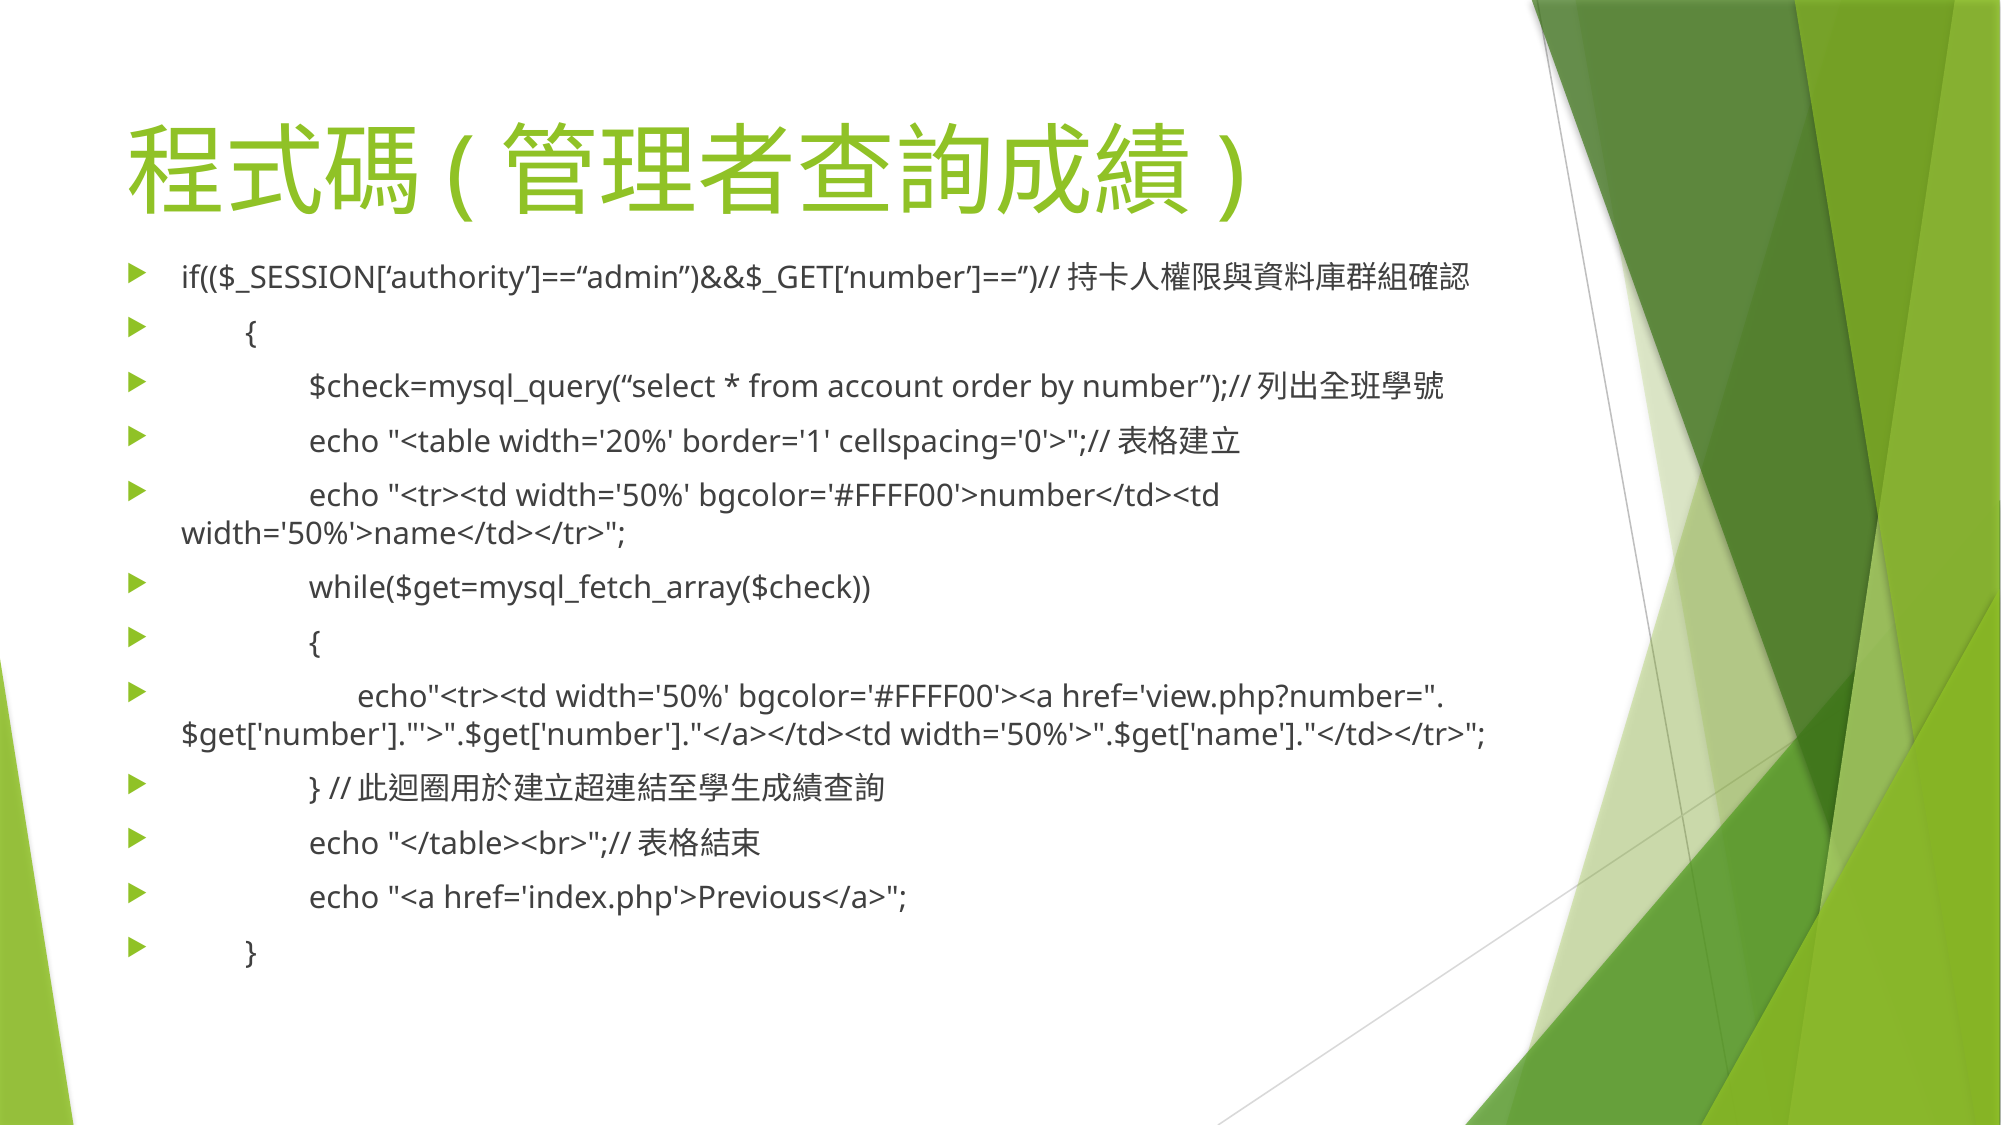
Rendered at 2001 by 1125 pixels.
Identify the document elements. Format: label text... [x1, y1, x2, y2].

list if(($_SESSION[‘authority’]==“admin”)&&$_GET[‘number’]==‘’)//持卡人權限與資料庫群組確認 { $check=mysql_query(“select * from account order by number”);//列出全班學號 echo "<table width='20%' border='1' cellspacing='0'>";//表格建立 echo "<tr><td width='50%' bgcolor='#FFFF00'>number</td><td width='50%'>name</td></tr>"; while($get=mysql_fetch_array($check)) { echo"<tr><td width='50%' bgcolor='#FFFF00'><a href='view.php?number=".$get['number']."'>".$get['number']."</a></td><td width='50%'>".$get['name']."</td></tr>"; } //此迴圈用於建立超連結至學生成績查詢 echo "</table><br>";//表格結束 echo "<a href='index.php'>Previous</a>"; } [111, 249, 1522, 991]
title 程式碼(管理者查詢成績) [111, 99, 1522, 235]
